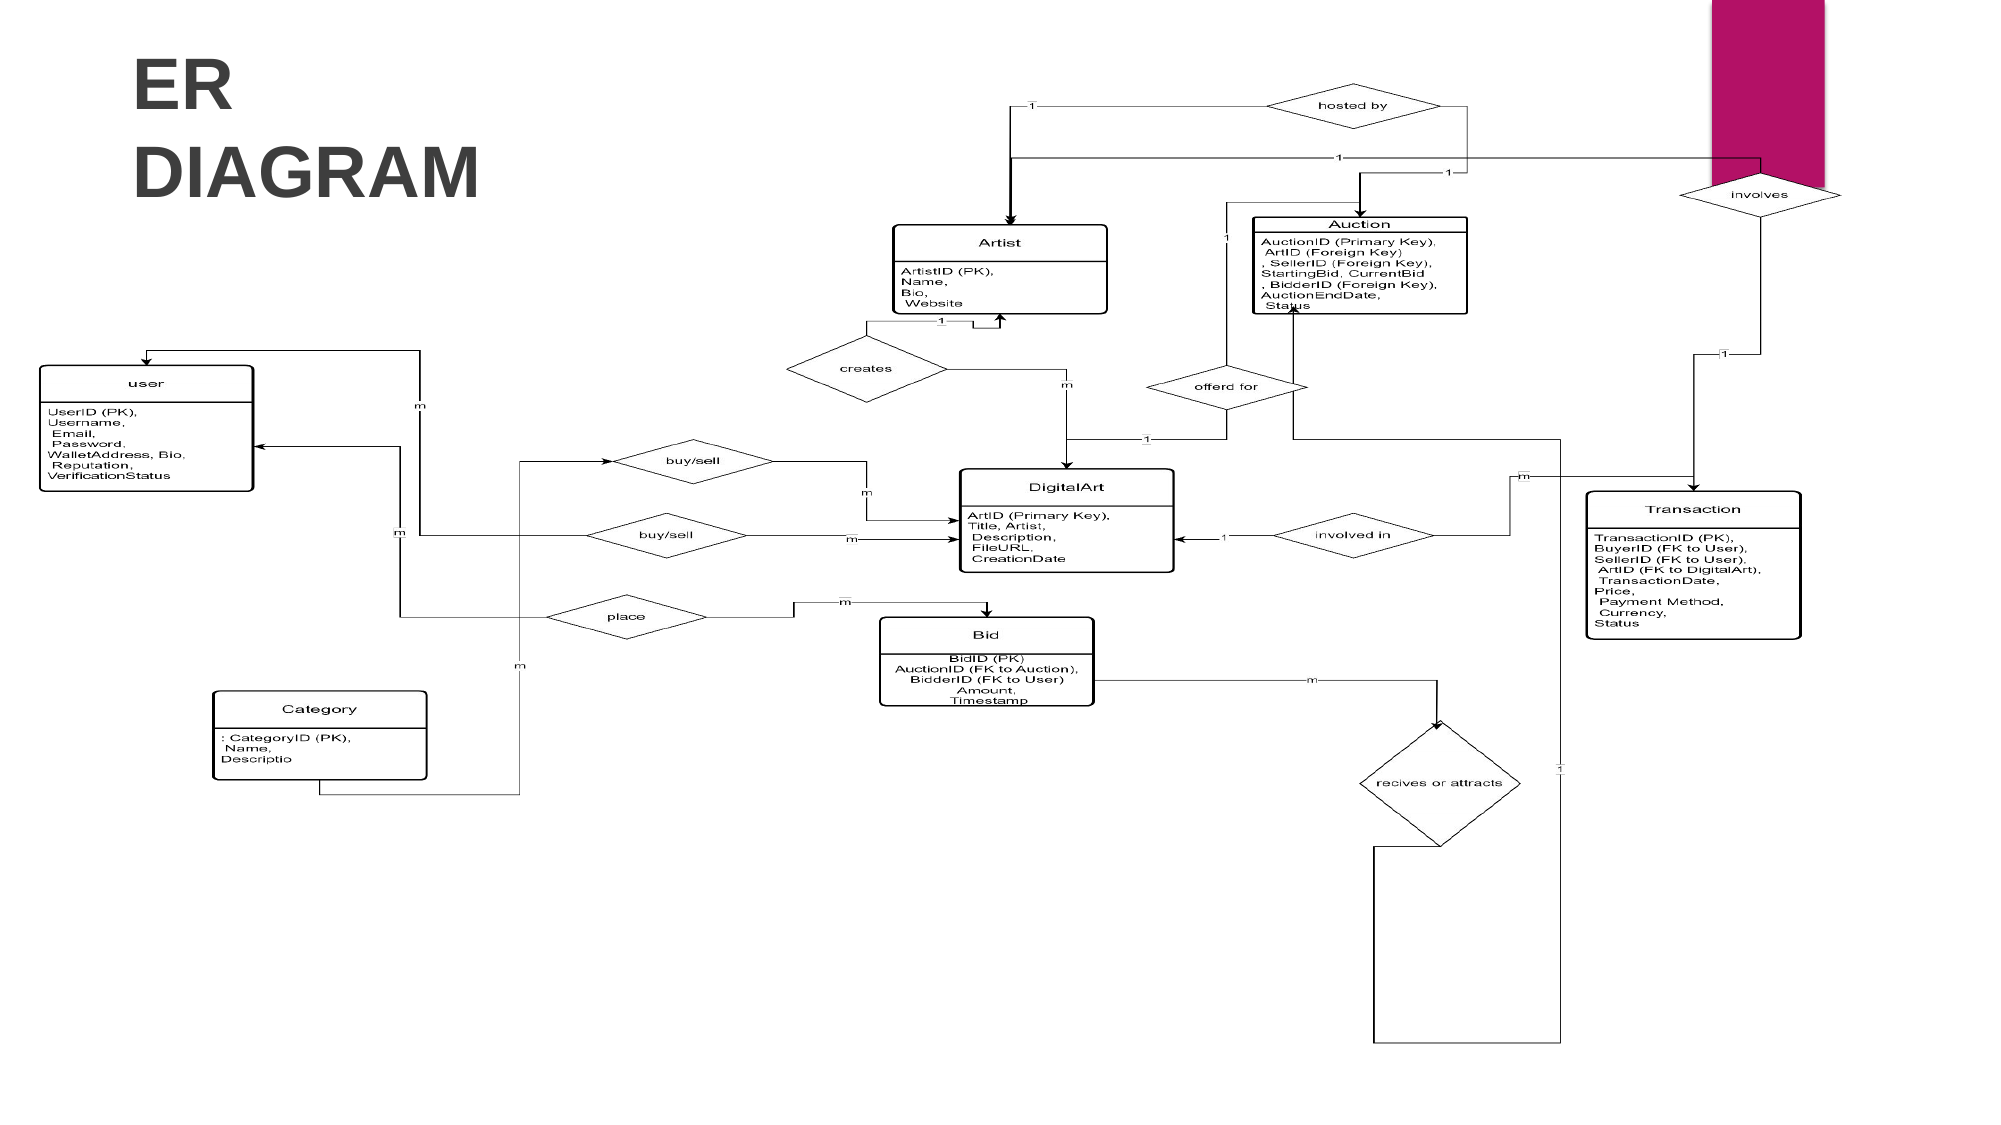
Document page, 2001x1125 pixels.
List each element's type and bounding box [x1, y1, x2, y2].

text_box [24, 0, 1854, 1060]
